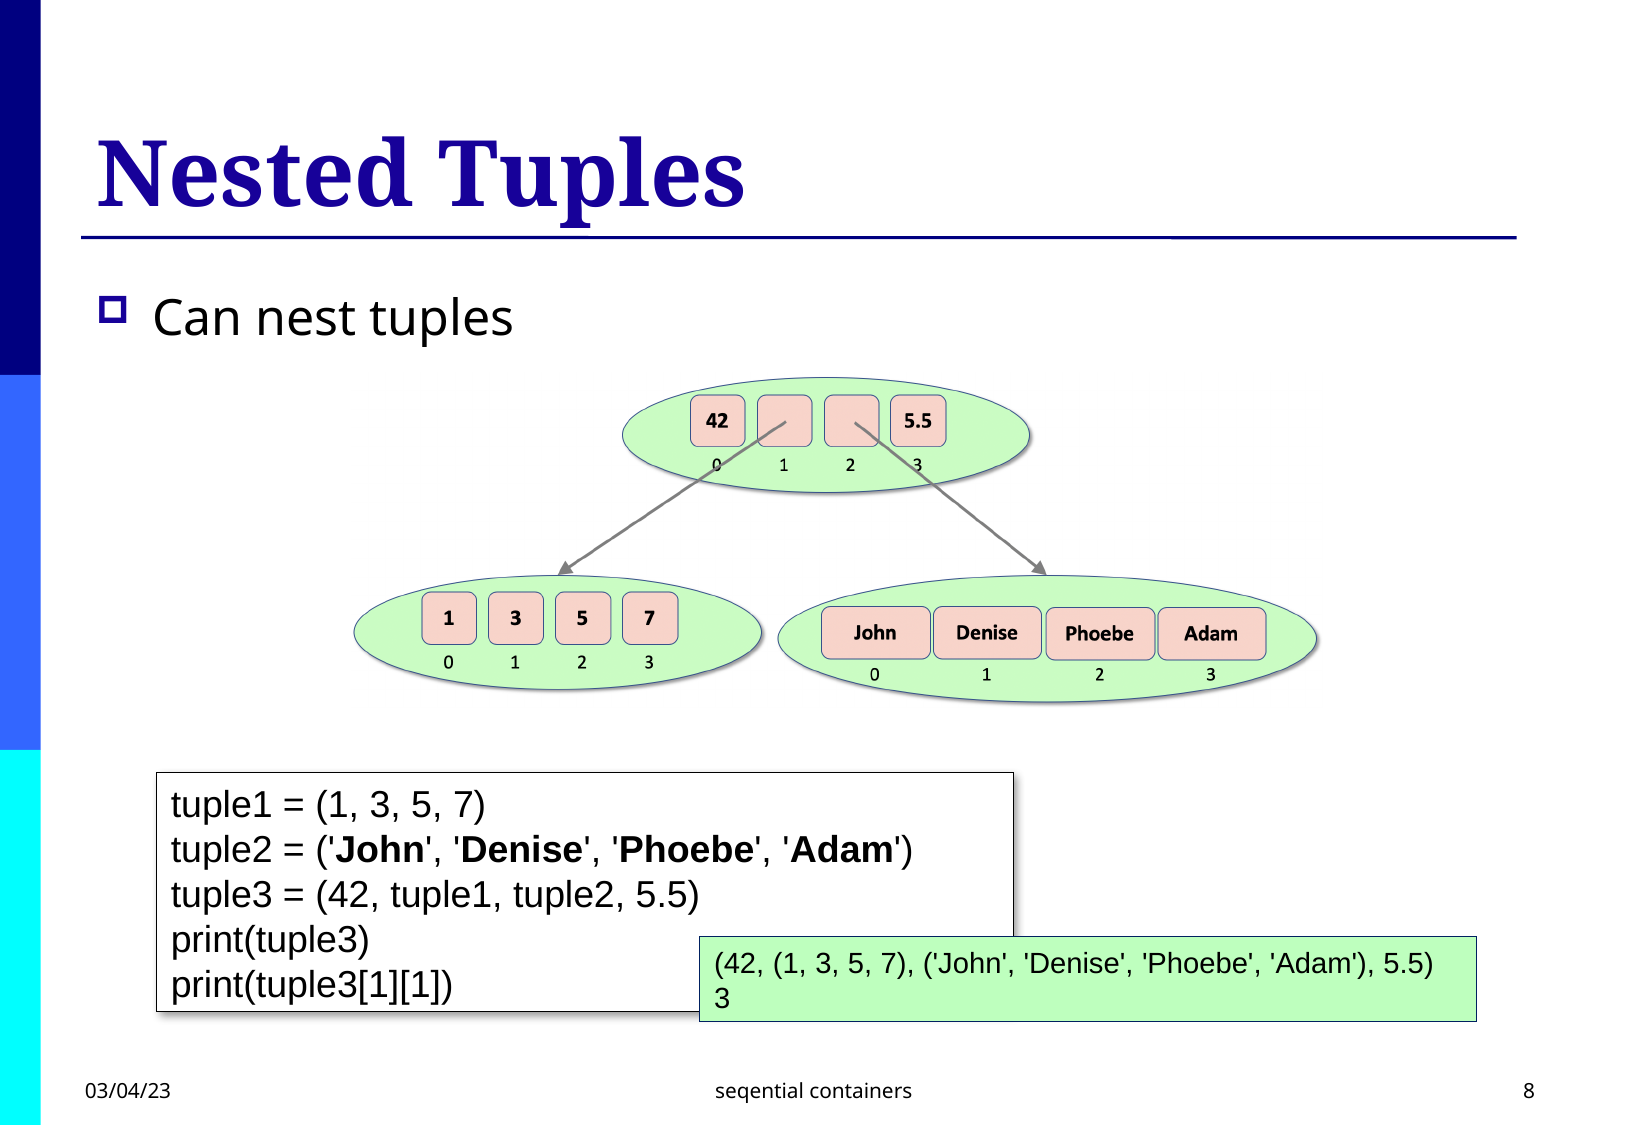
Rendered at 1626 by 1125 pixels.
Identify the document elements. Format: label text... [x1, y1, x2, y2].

footer seqential containers [556, 1070, 1071, 1125]
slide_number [70, 1070, 450, 1125]
slide_number 8 [1170, 1070, 1550, 1125]
list Can nest tuples [81, 262, 1544, 1006]
title Nested Tuples [81, 45, 1544, 233]
picture [351, 372, 1323, 708]
text_box tuple1 = (1, 3, 5, 7) tuple2 = ('John', 'Denise', 'Phoebe', 'Adam') tuple3 = (42, tuple1, tuple2, 5.5) print(tuple3) print(tuple3[1][1]) [156, 772, 1014, 1012]
text_box (42, (1, 3, 5, 7), ('John', 'Denise', 'Phoebe', 'Adam'), 5.5) 3 [699, 936, 1477, 1022]
